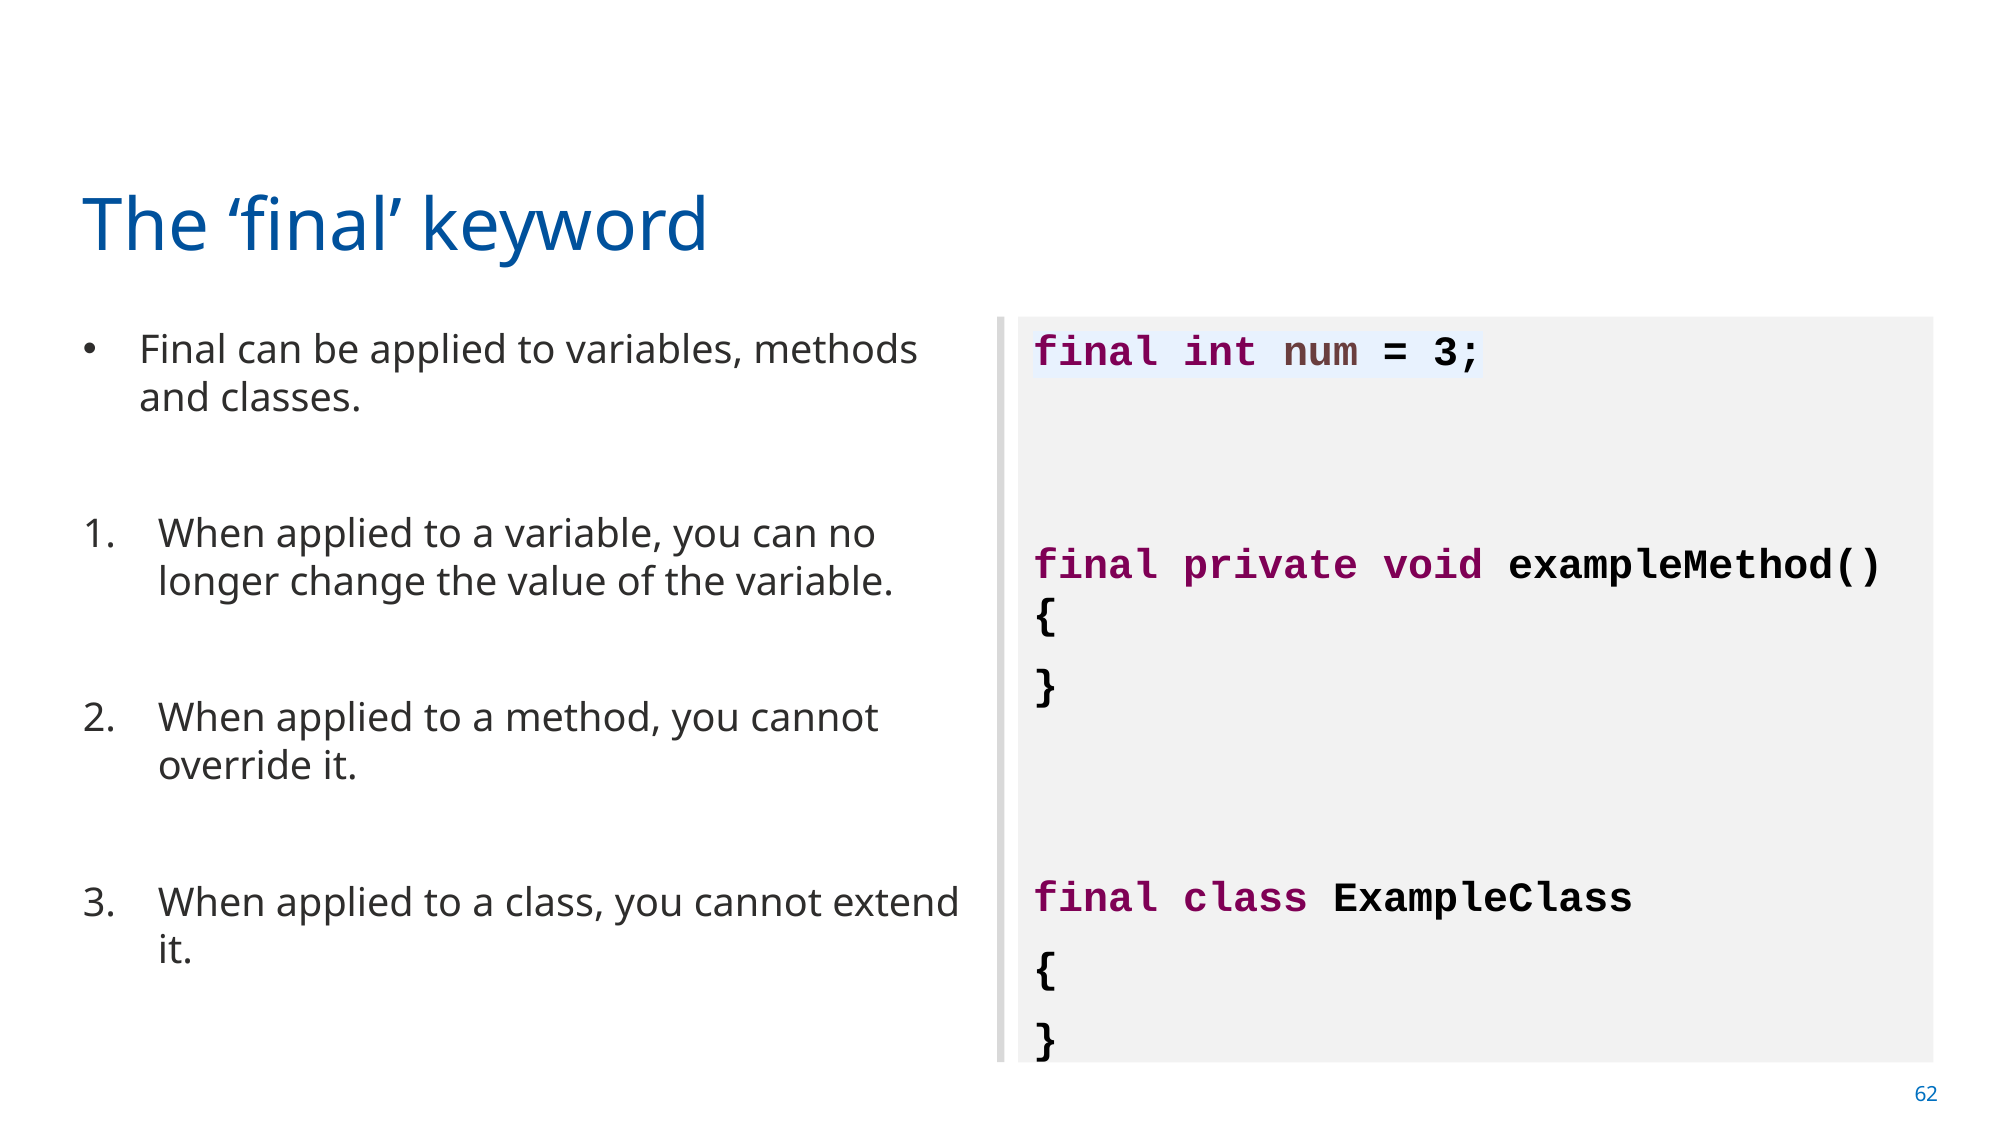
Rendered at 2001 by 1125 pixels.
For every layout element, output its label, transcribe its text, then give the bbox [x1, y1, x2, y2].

list final int num = 3; final private void exampleMethod() { } final class ExampleClass { } [1018, 316, 1934, 1063]
title The ‘final’ keyword [67, 170, 1565, 273]
list Final can be applied to variables, methods and classes. When applied to a variable, you can no longer change the value of the variable. When applied to a method, you cannot override it. When applied to a class, you cannot extend it. [67, 316, 984, 1063]
